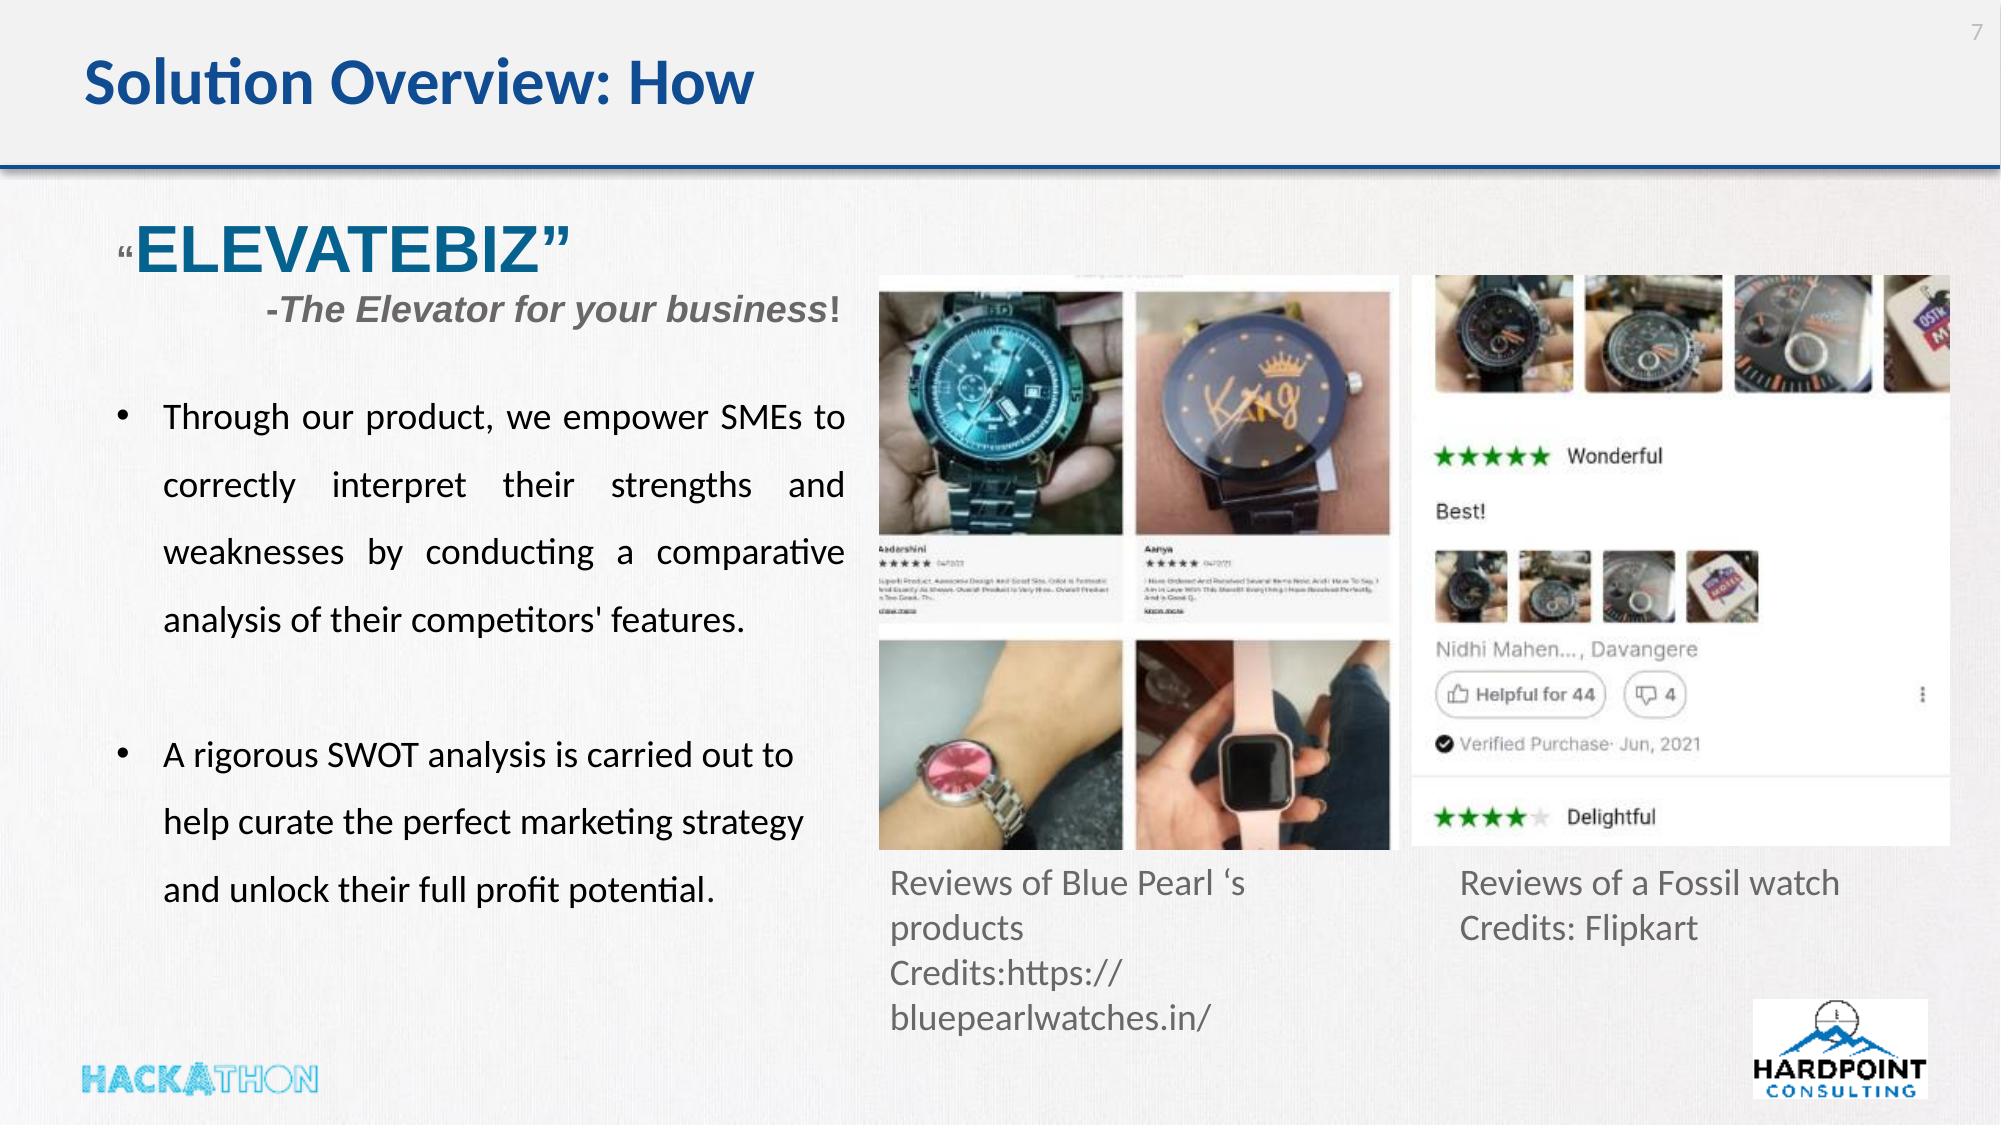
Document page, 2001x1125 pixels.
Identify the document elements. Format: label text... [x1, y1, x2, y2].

text_box “ELEVATEBIZ” -The Elevator for your business! [101, 197, 1198, 383]
text_box Through our product, we empower SMEs to correctly interpret their strengths and weaknesses by conducting a comparative analysis of their competitors' features. A rigorous SWOT analysis is carried out to help curate the perfect marketing strategy and unlock their full profit potential. [101, 362, 862, 918]
picture [0, 0, 2001, 1125]
slide_number 7 [1548, 0, 1999, 61]
title Solution Overview: How [69, 30, 1740, 152]
text_box Reviews of a Fossil watch Credits: Flipkart [1445, 853, 1950, 956]
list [1417, 274, 1951, 846]
text_box Reviews of Blue Pearl ‘s products Credits:https://bluepearlwatches.in/ [875, 854, 1380, 1046]
